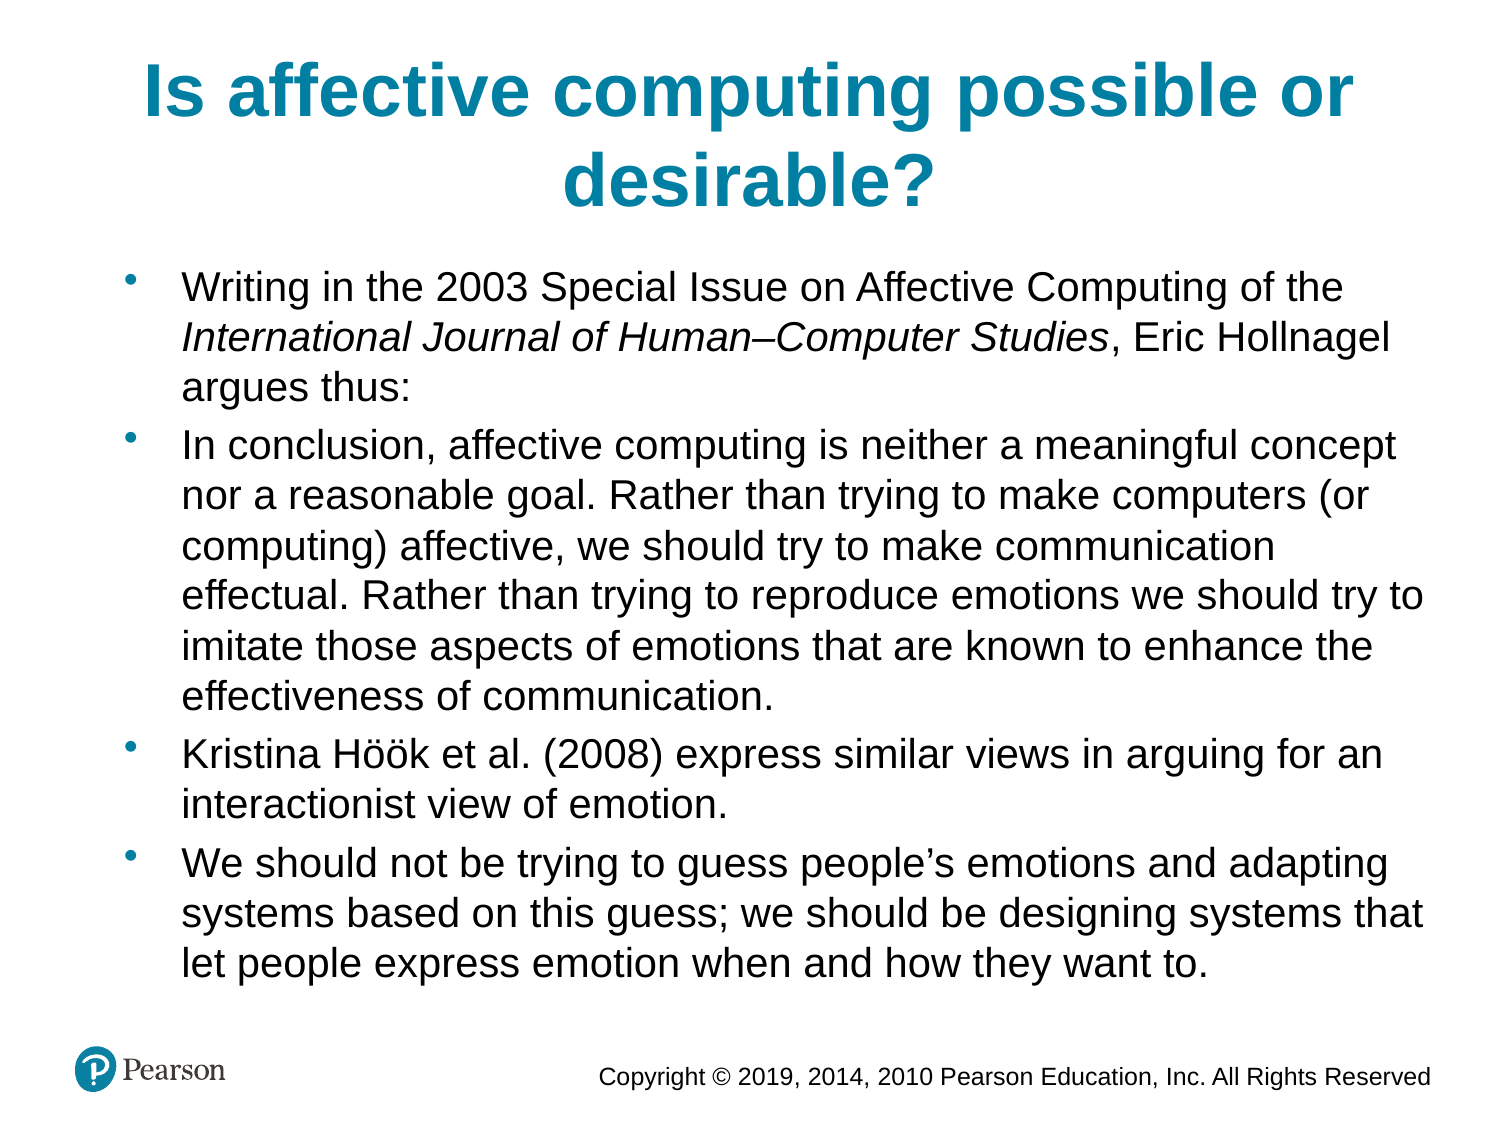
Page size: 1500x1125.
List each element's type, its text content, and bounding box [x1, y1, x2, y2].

list Writing in the 2003 Special Issue on Affective Computing of the International Journal of Human–Computer Studies, Eric Hollnagel argues thus: In conclusion, affective computing is neither a meaningful concept nor a reasonable goal. Rather than trying to make computers (or computing) affective, we should try to make communication effectual. Rather than trying to reproduce emotions we should try to imitate those aspects of emotions that are known to enhance the effectiveness of communication. Kristina Höök et al. (2008) express similar views in arguing for an interactionist view of emotion. We should not be trying to guess people’s emotions and adapting systems based on this guess; we should be designing systems that let people express emotion when and how they want to. [108, 251, 1453, 1041]
title Is affective computing possible or desirable? [23, 50, 1477, 212]
